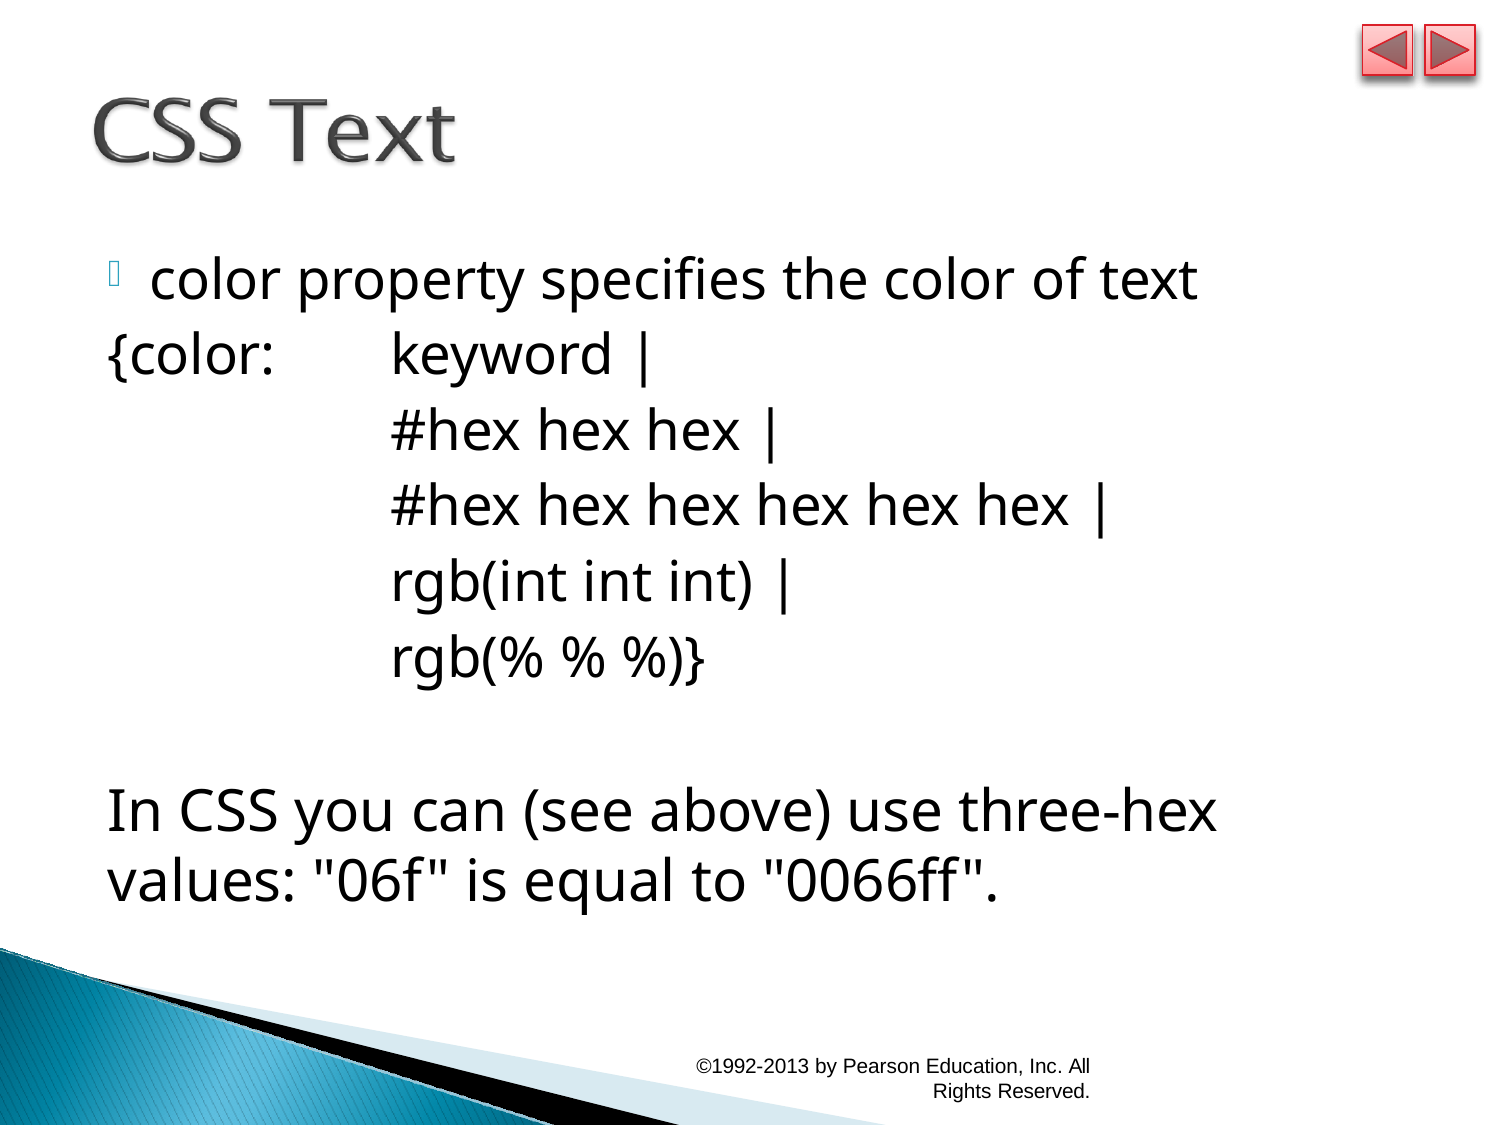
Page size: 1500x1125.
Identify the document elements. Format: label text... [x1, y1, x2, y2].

text_box keyword | #hex hex hex | #hex hex hex hex hex hex | rgb(int int int) | rgb(% % %)} [387, 308, 1158, 689]
text_box {color: [105, 316, 284, 386]
footer ©1992-2013 by Pearson Education, Inc. All Rights Reserved. [691, 1052, 1092, 1125]
picture [89, 94, 460, 170]
text_box color property specifies the color of text [105, 241, 1285, 311]
text_box In CSS you can (see above) use three-hex values: "06f" is equal to "0066ff". [105, 770, 1282, 913]
picture [0, 948, 558, 1125]
picture [1352, 21, 1485, 91]
